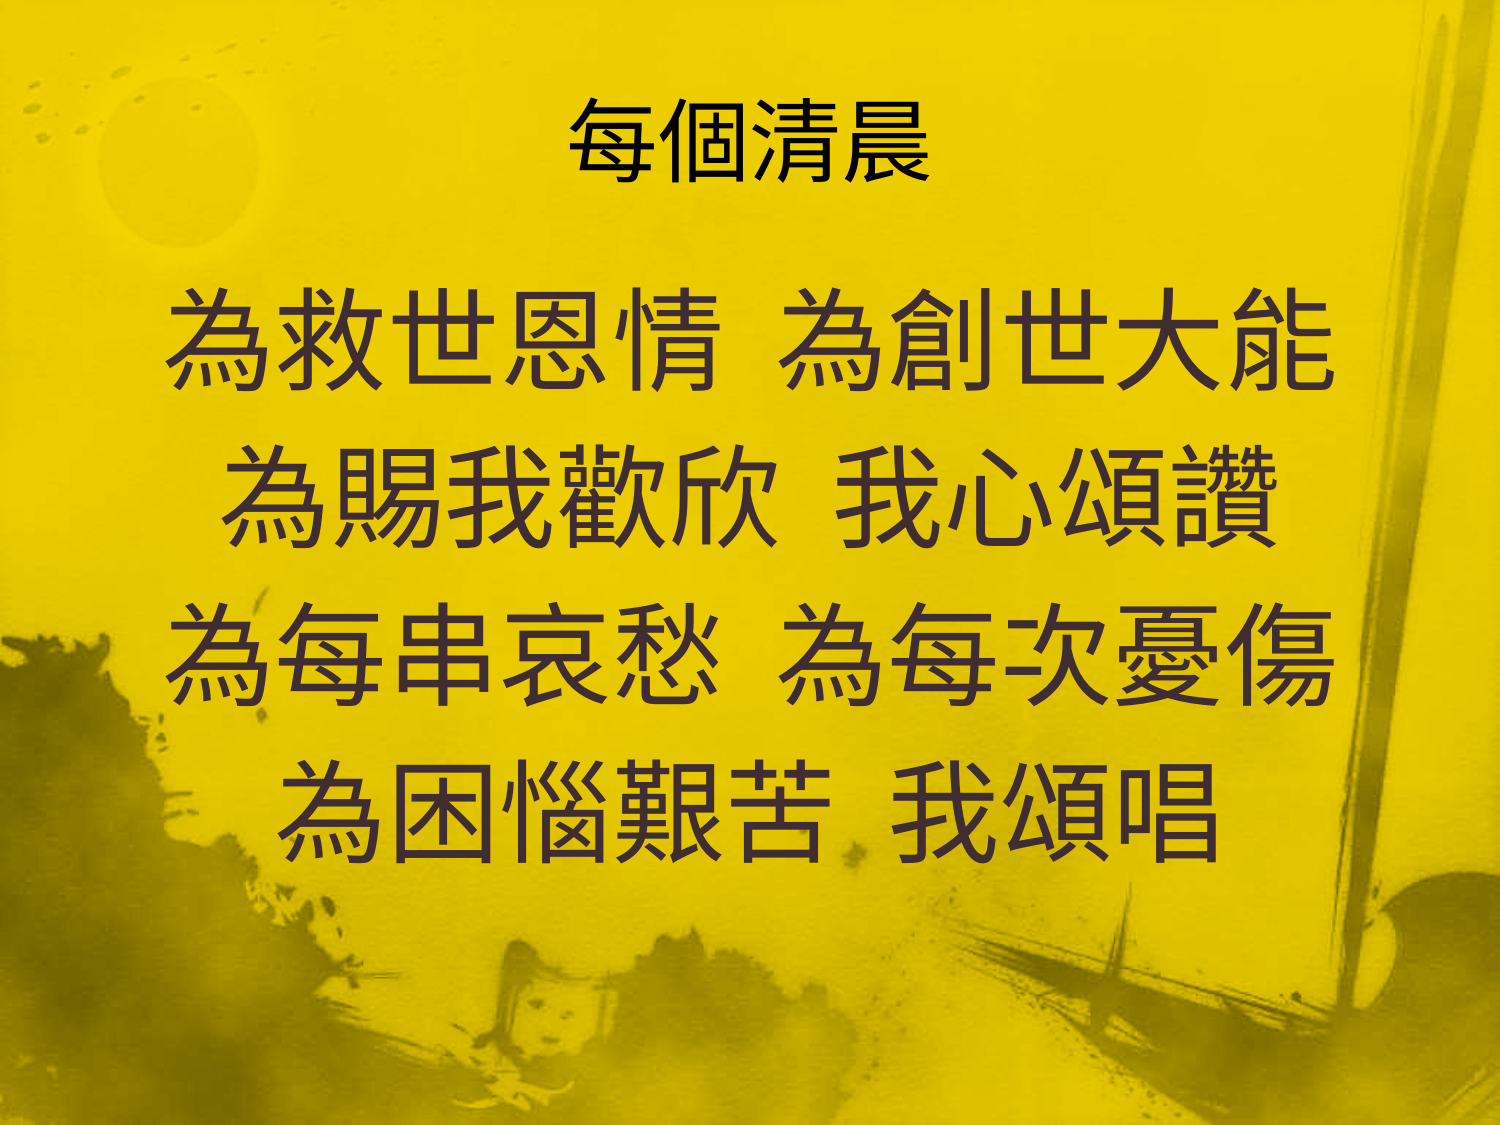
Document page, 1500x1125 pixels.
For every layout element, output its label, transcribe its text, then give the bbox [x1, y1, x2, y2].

title 每個清晨 [75, 45, 1425, 233]
list 為救世恩情 為創世大能 為賜我歡欣 我心頌讚 為每串哀愁 為每次憂傷 為困惱艱苦 我頌唱 [0, 262, 1500, 1005]
